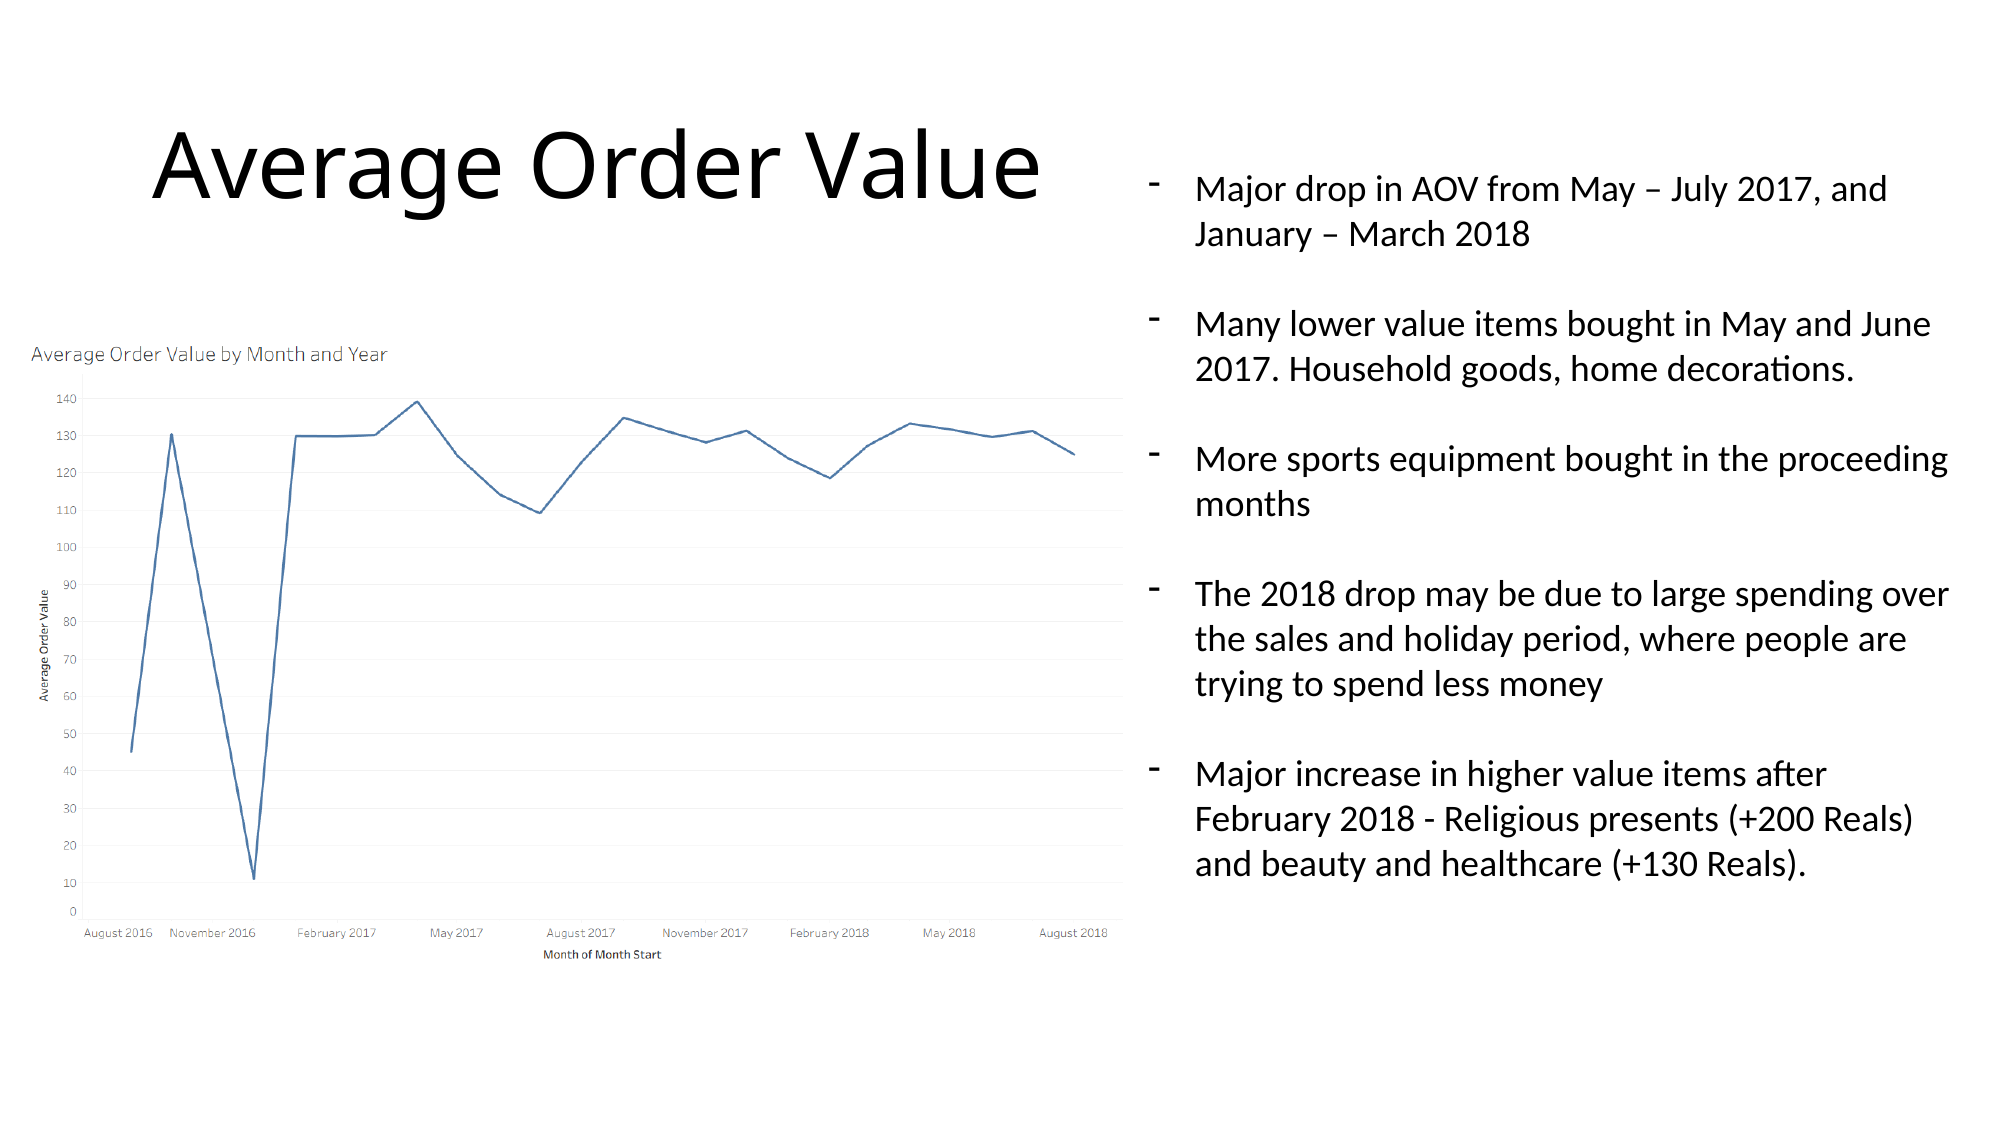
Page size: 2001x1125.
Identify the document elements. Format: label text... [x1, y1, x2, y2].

picture [28, 338, 1123, 962]
text_box Major drop in AOV from May – July 2017, and January – March 2018 Many lower value items bought in May and June 2017. Household goods, home decorations. More sports equipment bought in the proceeding months The 2018 drop may be due to large spending over the sales and holiday period, where people are trying to spend less money Major increase in higher value items after February 2018 - Religious presents (+200 Reals) and beauty and healthcare (+130 Reals). [1133, 156, 1972, 892]
title Average Order Value [137, 59, 1863, 278]
